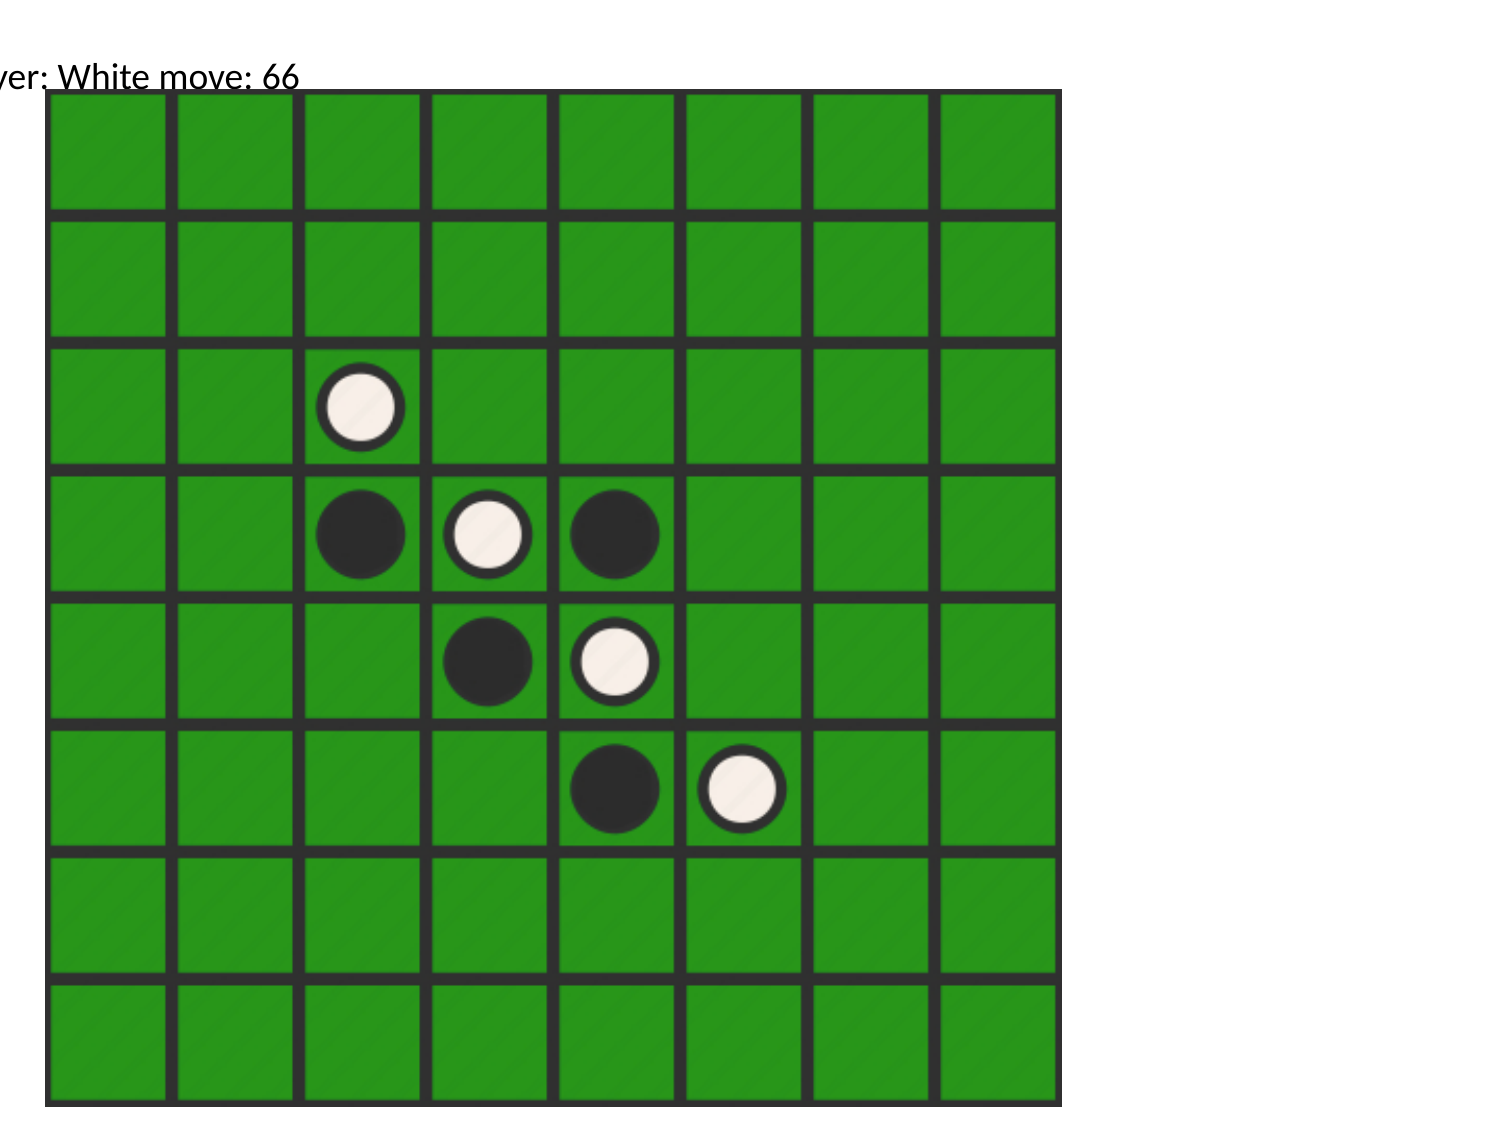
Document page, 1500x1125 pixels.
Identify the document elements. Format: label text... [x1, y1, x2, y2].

picture [44, 89, 1062, 1107]
text_box turn: 4 player: White move: 66 [0, 44, 315, 105]
